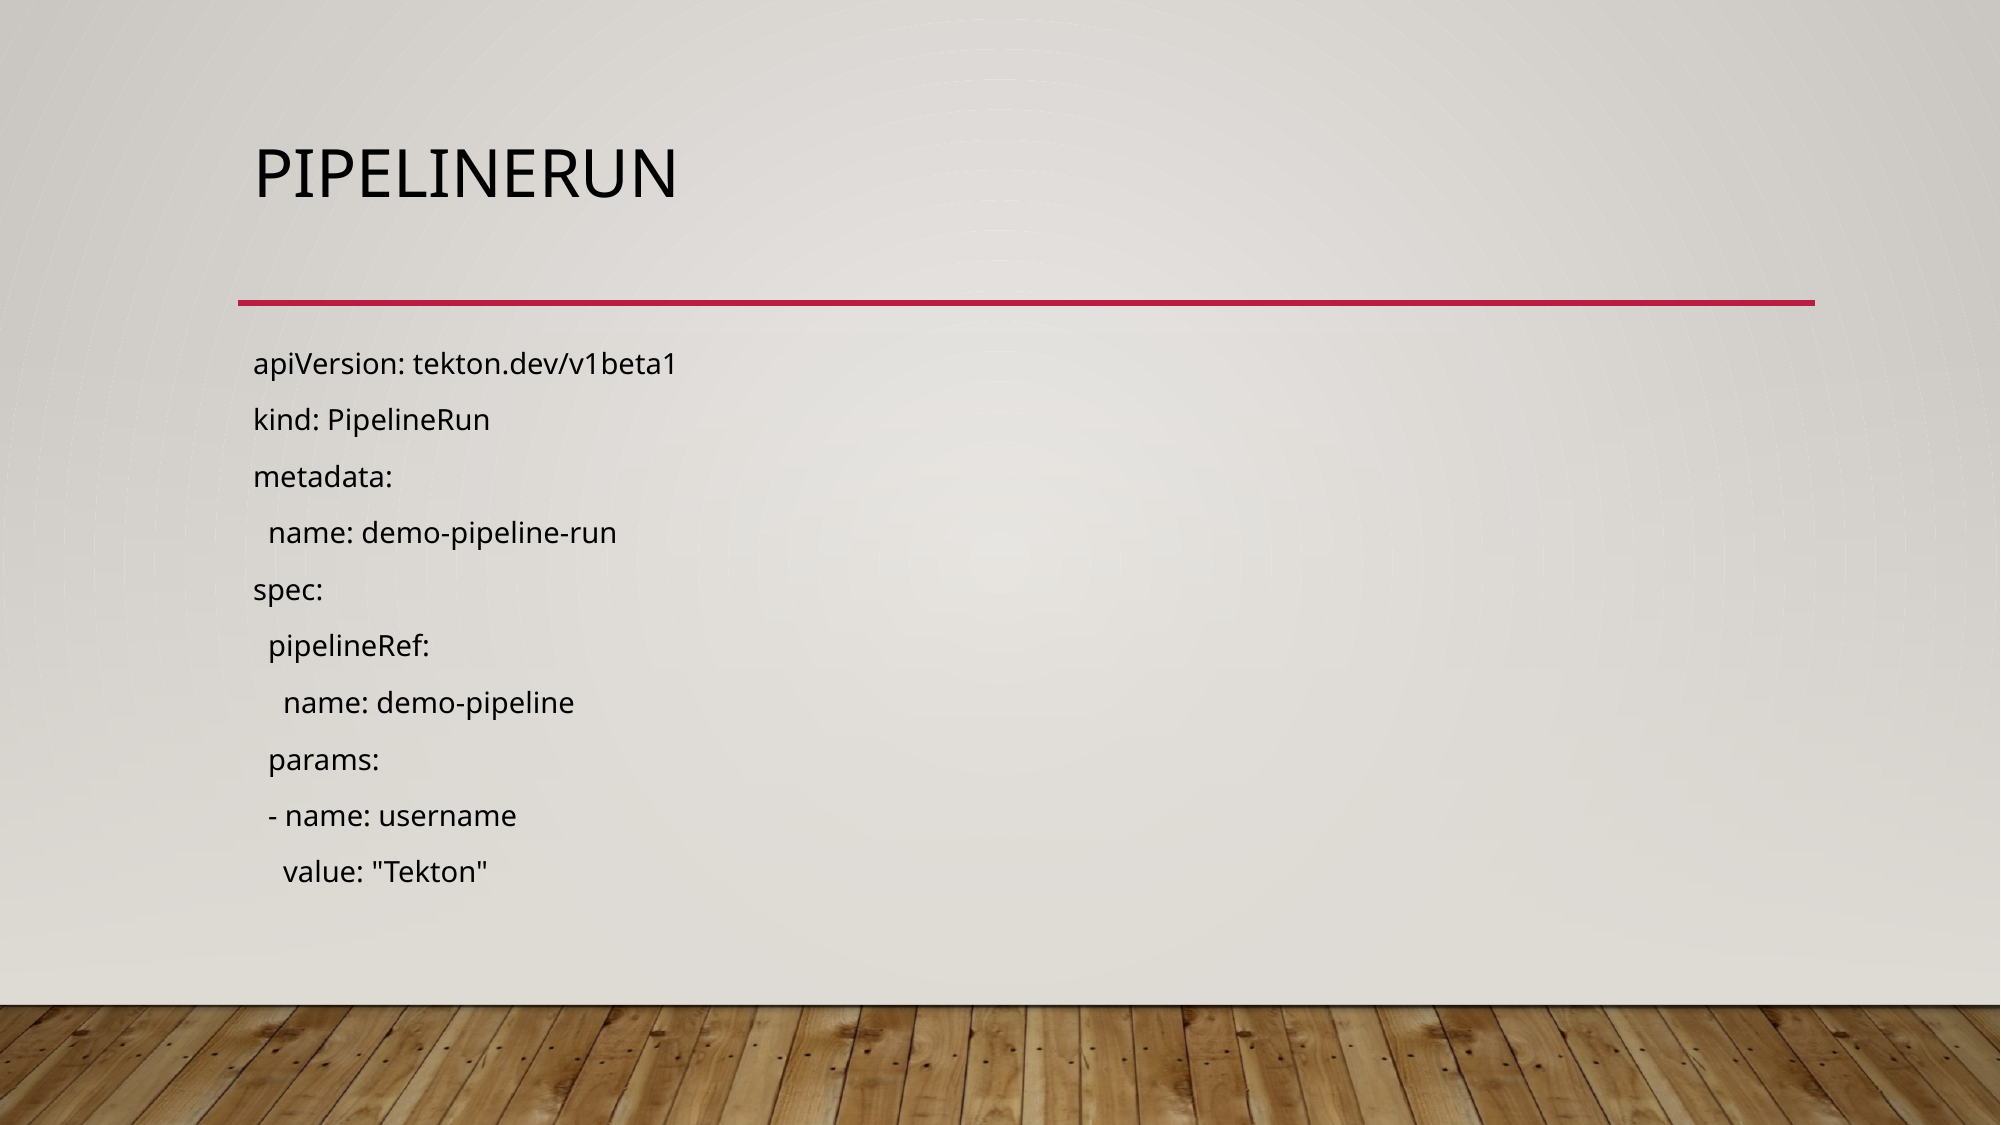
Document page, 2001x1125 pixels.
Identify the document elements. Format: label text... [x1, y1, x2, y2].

picture [0, 1005, 2000, 1125]
title Pipelinerun [238, 131, 1814, 305]
list apiVersion: tekton.dev/v1beta1 kind: PipelineRun metadata: name: demo-pipeline-run spec: pipelineRef: name: demo-pipeline params: - name: username value: "Tekton" [238, 330, 1814, 897]
